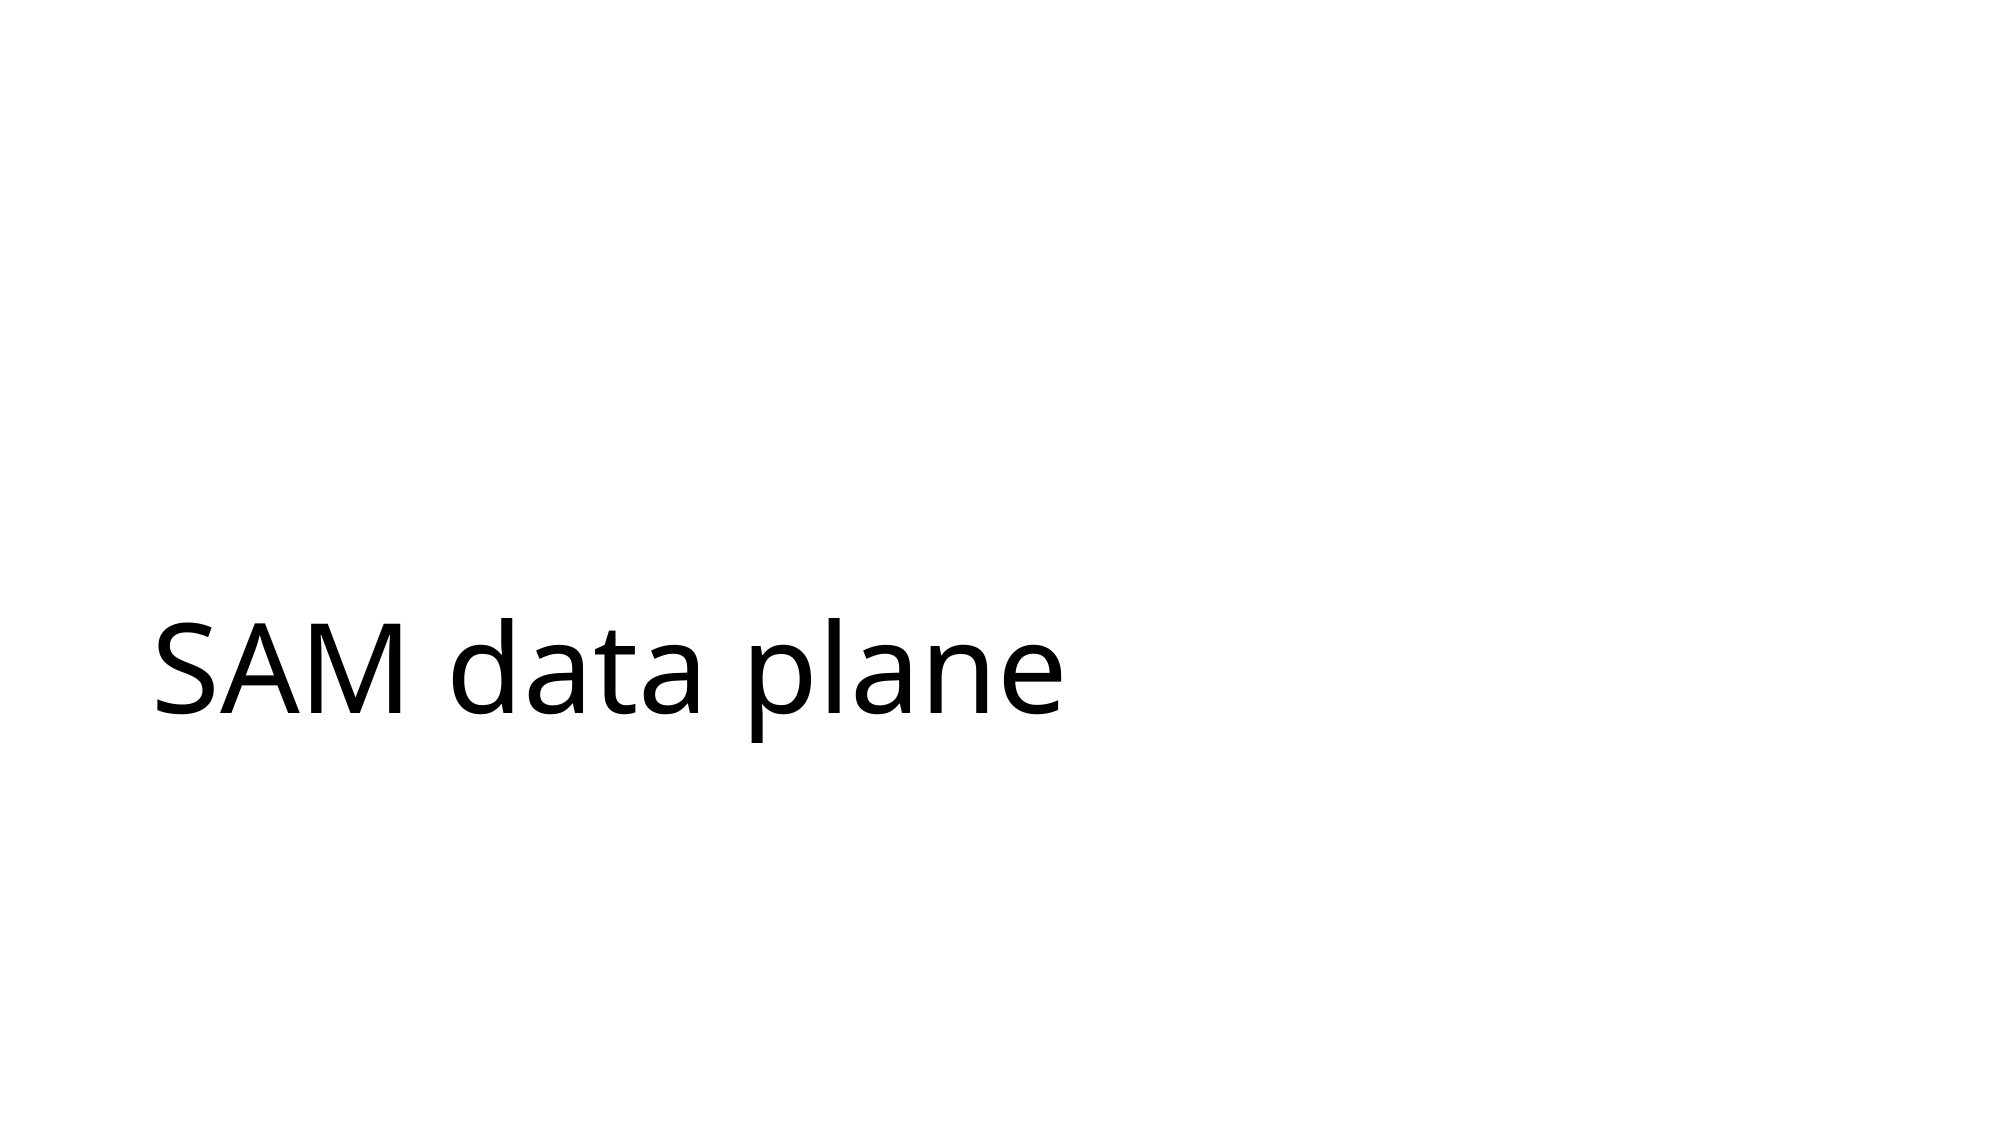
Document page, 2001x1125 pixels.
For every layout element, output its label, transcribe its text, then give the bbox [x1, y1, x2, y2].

title SAM data plane [136, 280, 1862, 749]
